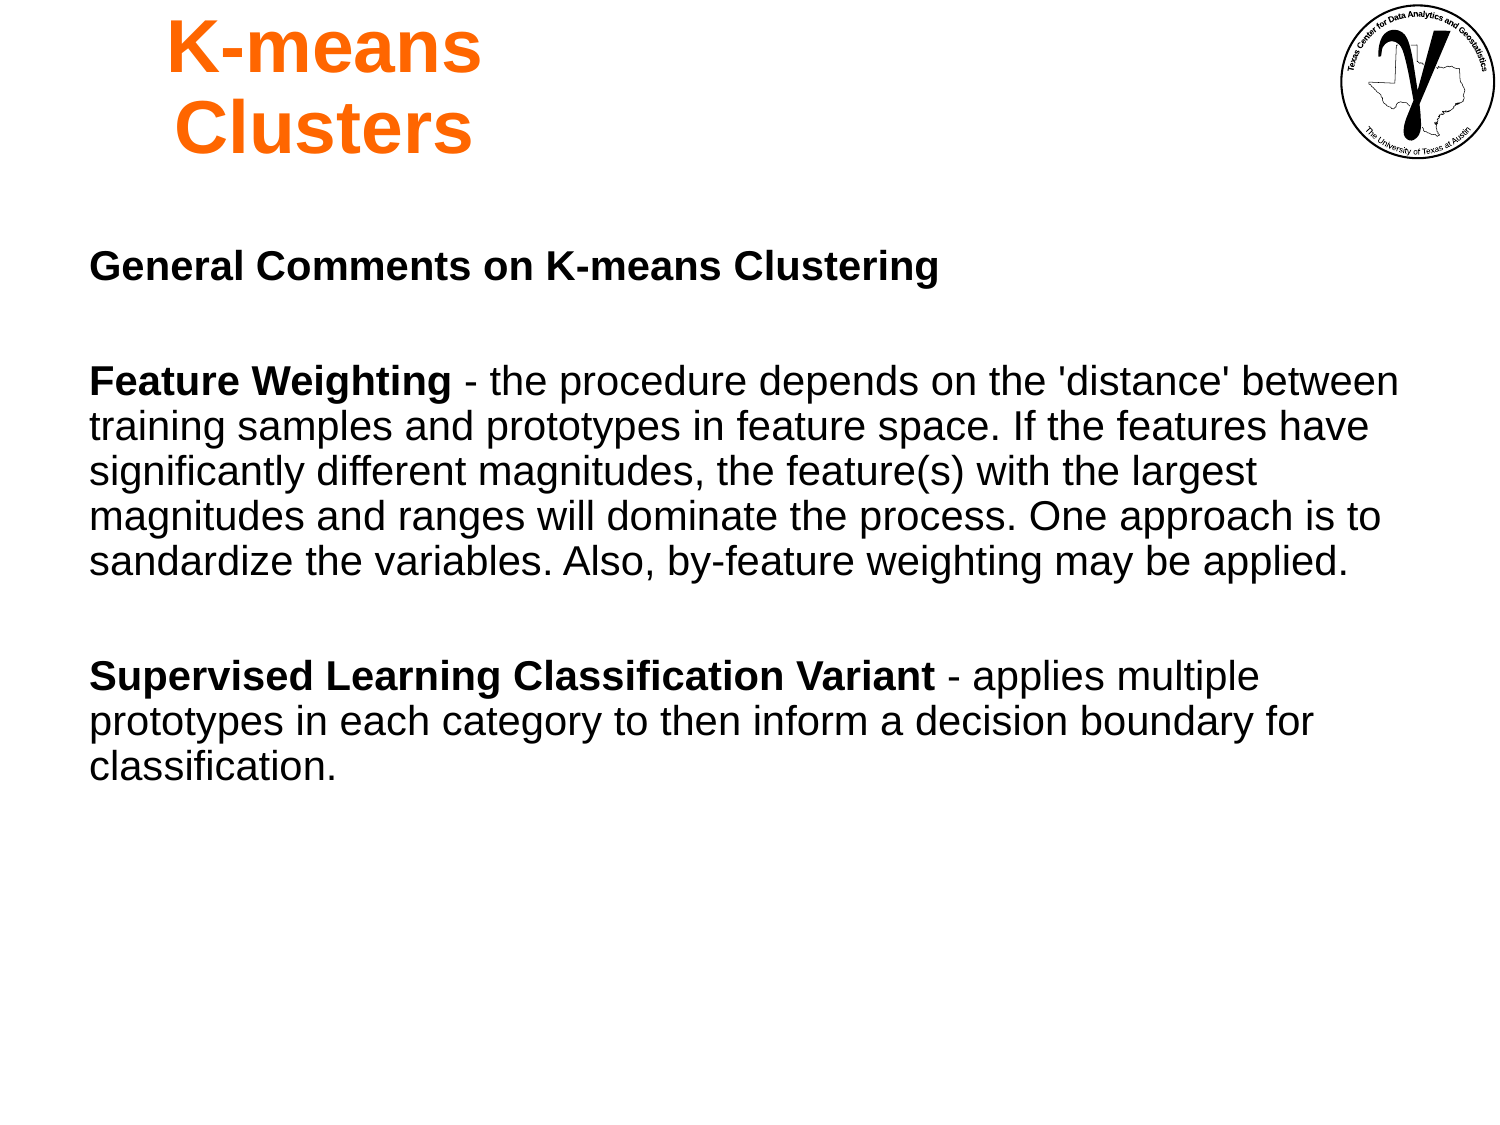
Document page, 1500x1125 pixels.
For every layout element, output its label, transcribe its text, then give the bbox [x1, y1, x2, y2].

text_box K-means Clusters [0, 0, 650, 188]
text_box General Comments on K-means Clustering Feature Weighting - the procedure depends on the 'distance' between training samples and prototypes in feature space. If the features have significantly different magnitudes, the feature(s) with the largest magnitudes and ranges will dominate the process. One approach is to sandardize the variables. Also, by-feature weighting may be applied. Supervised Learning Classification Variant - applies multiple prototypes in each category to then inform a decision boundary for classification. [74, 237, 1438, 913]
